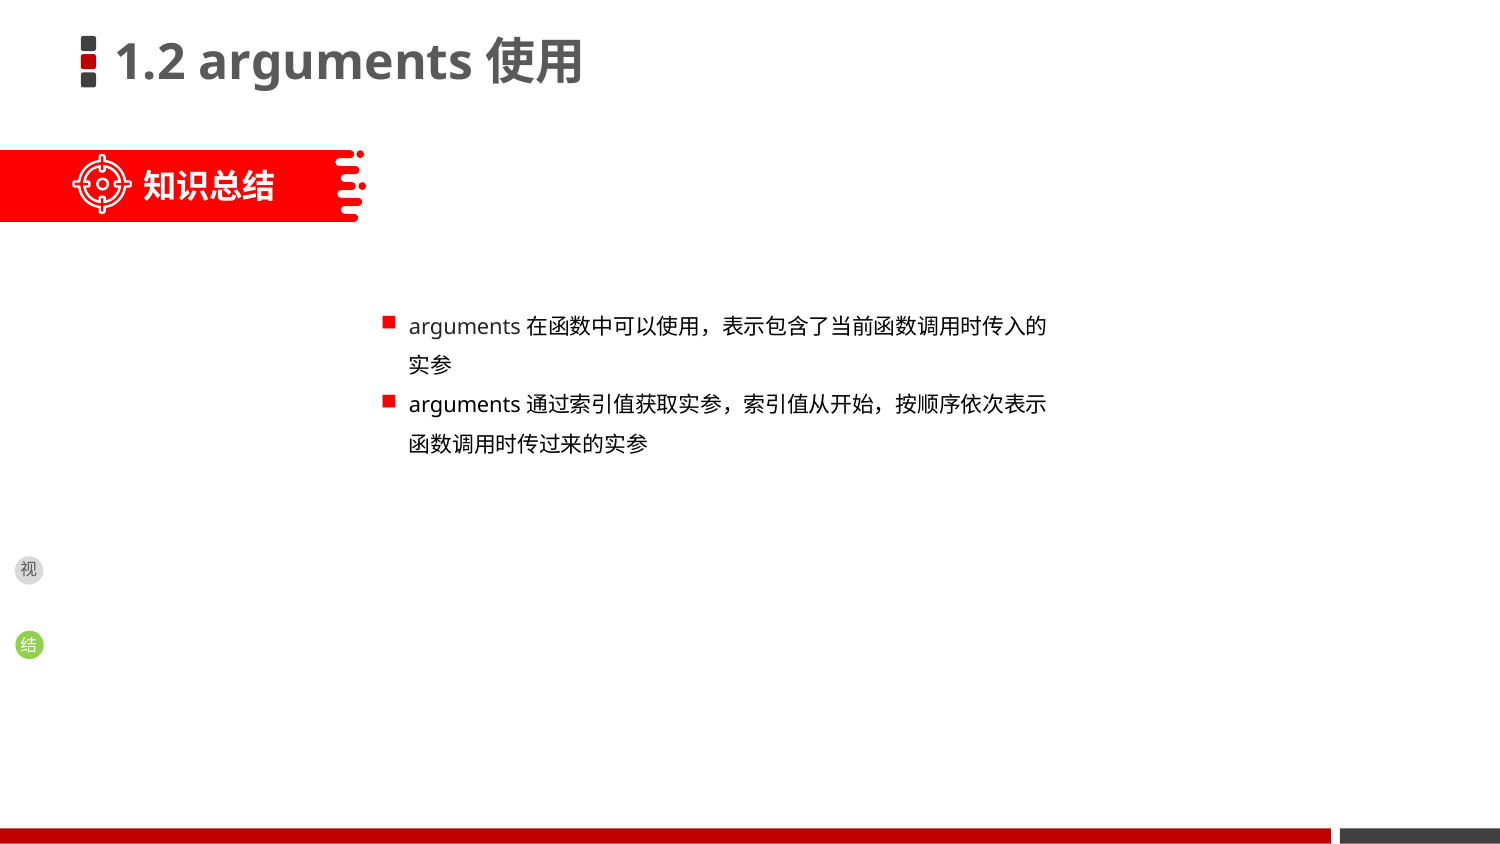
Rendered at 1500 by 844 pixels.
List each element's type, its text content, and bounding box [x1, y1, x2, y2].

text_box [0, 150, 354, 222]
text_box 知识总结 [137, 158, 495, 213]
text_box 1.2 arguments使用 [103, 0, 987, 130]
text_box arguments在函数中可以使用，表示包含了当前函数调用时传入的实参 arguments通过索引值获取实参，索引值从开始，按顺序依次表示函数调用时传过来的实参 [366, 291, 1075, 464]
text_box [5, 551, 54, 588]
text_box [59, 161, 67, 213]
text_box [72, 153, 133, 214]
text_box [356, 150, 365, 158]
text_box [5, 626, 54, 663]
text_box [132, 213, 358, 222]
